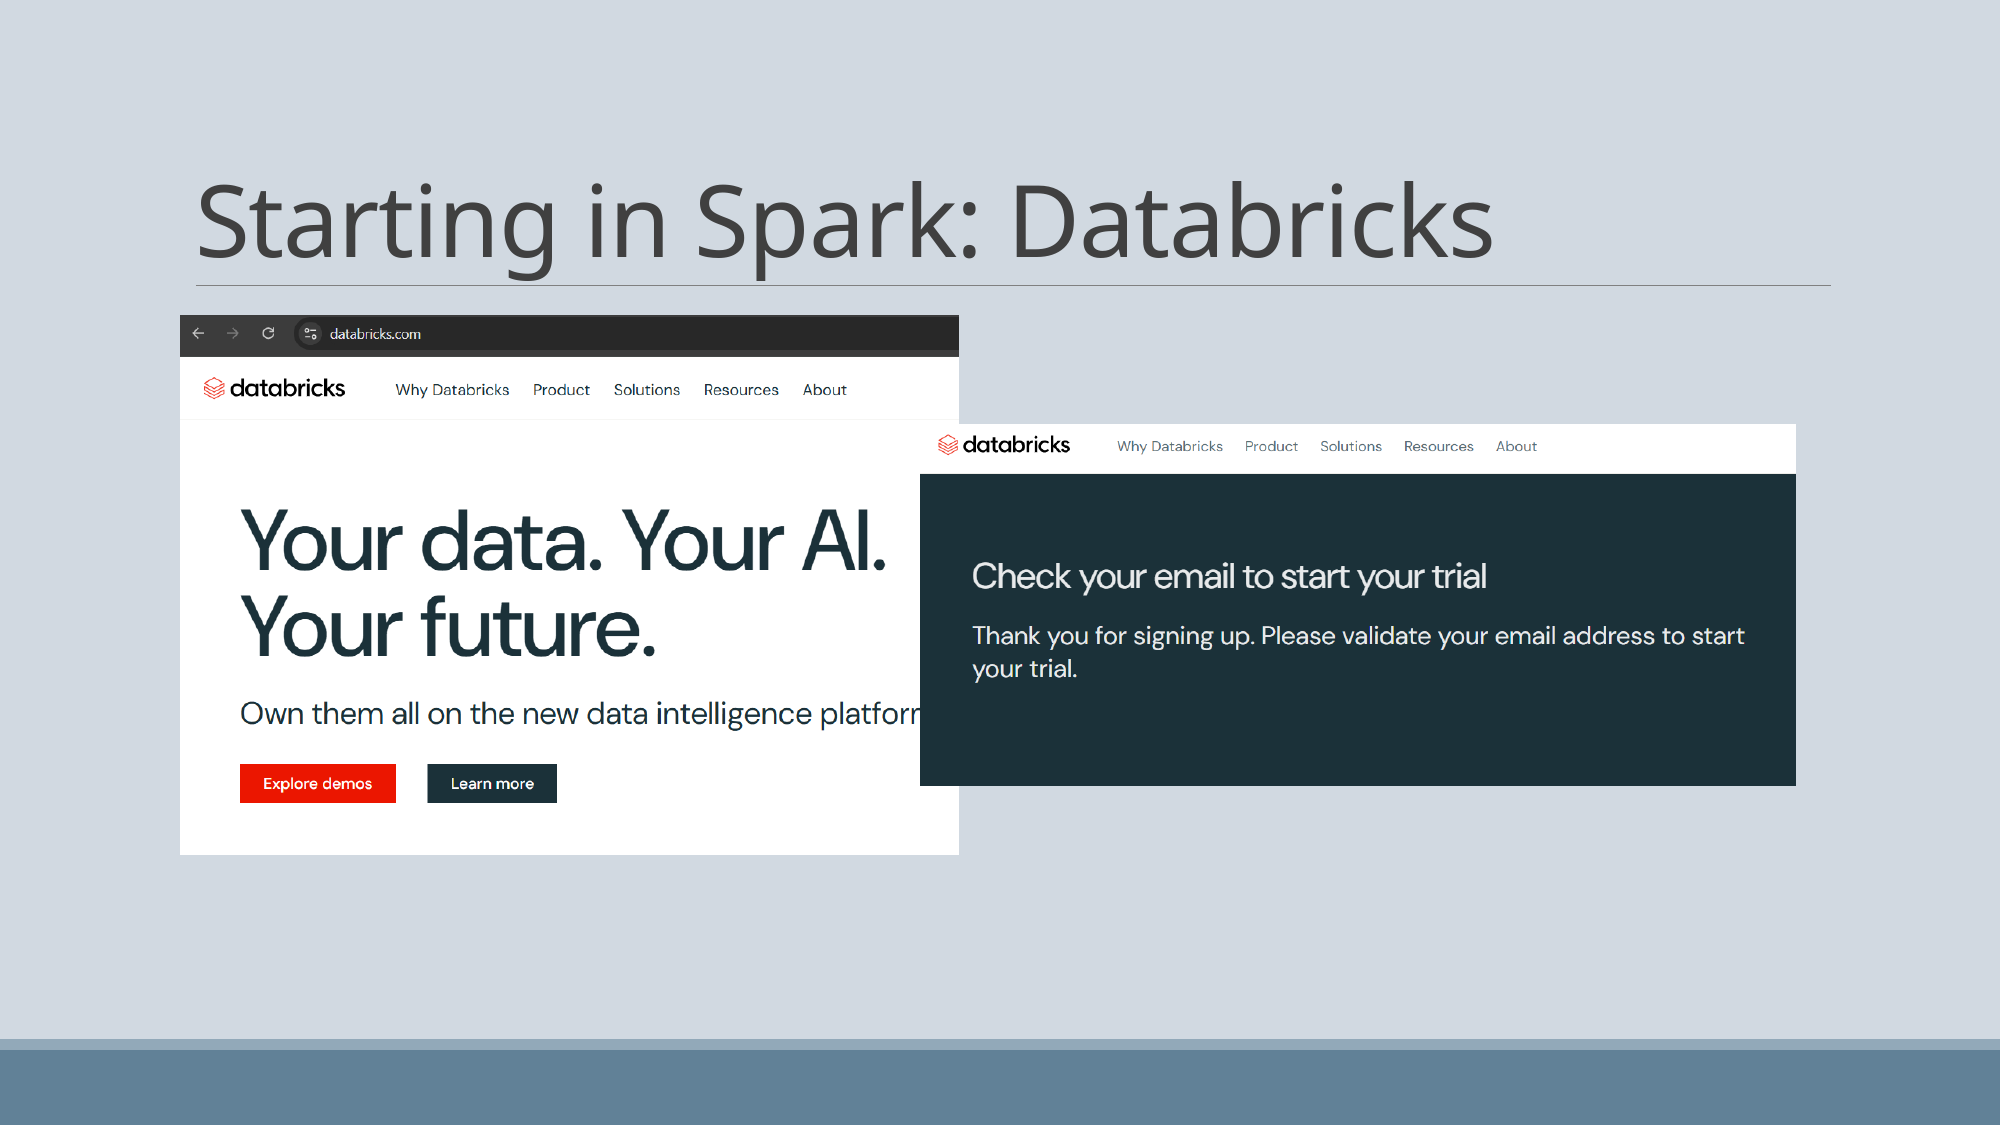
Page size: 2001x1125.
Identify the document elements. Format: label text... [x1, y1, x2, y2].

title Starting in Spark: Databricks [180, 47, 1830, 285]
picture [179, 314, 1797, 855]
